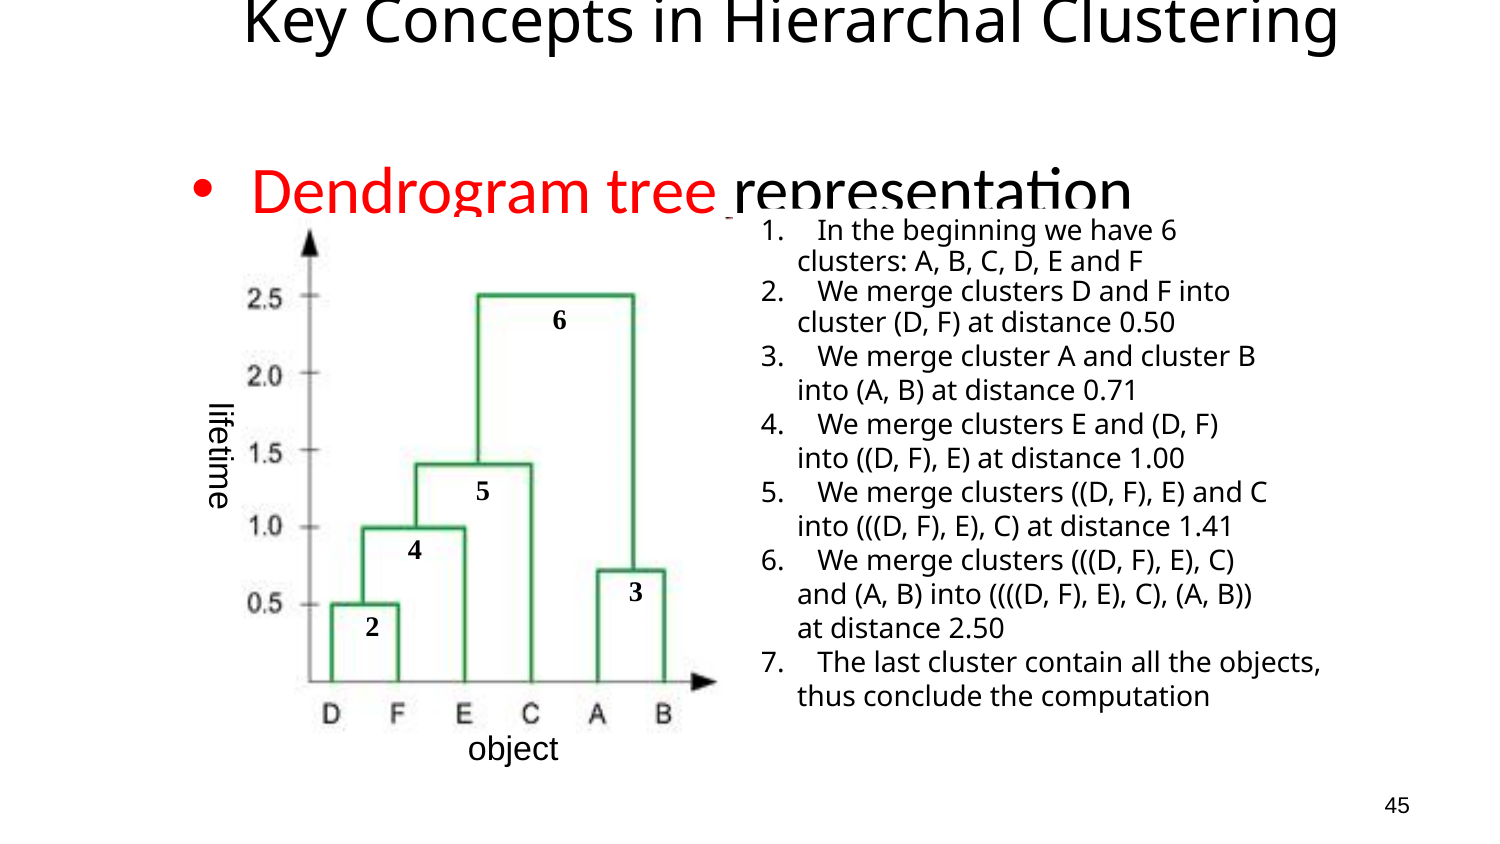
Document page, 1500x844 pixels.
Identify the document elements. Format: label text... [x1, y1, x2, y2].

text_box In the beginning we have 6 clusters: A, B, C, D, E and F We merge clusters D and F into cluster (D, F) at distance 0.50 We merge cluster A and cluster B into (A, B) at distance 0.71 We merge clusters E and (D, F) into ((D, F), E) at distance 1.00 We merge clusters ((D, F), E) and C into (((D, F), E), C) at distance 1.41 We merge clusters (((D, F), E), C) and (A, B) into ((((D, F), E), C), (A, B)) at distance 2.50 The last cluster contain all the objects, thus conclude the computation [746, 208, 1388, 754]
list Dendrogram tree representation [176, 131, 1292, 770]
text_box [178, 217, 734, 776]
slide_number 45 [1074, 782, 1425, 827]
text_box Key Concepts in Hierarchal Clustering [205, 0, 1397, 129]
